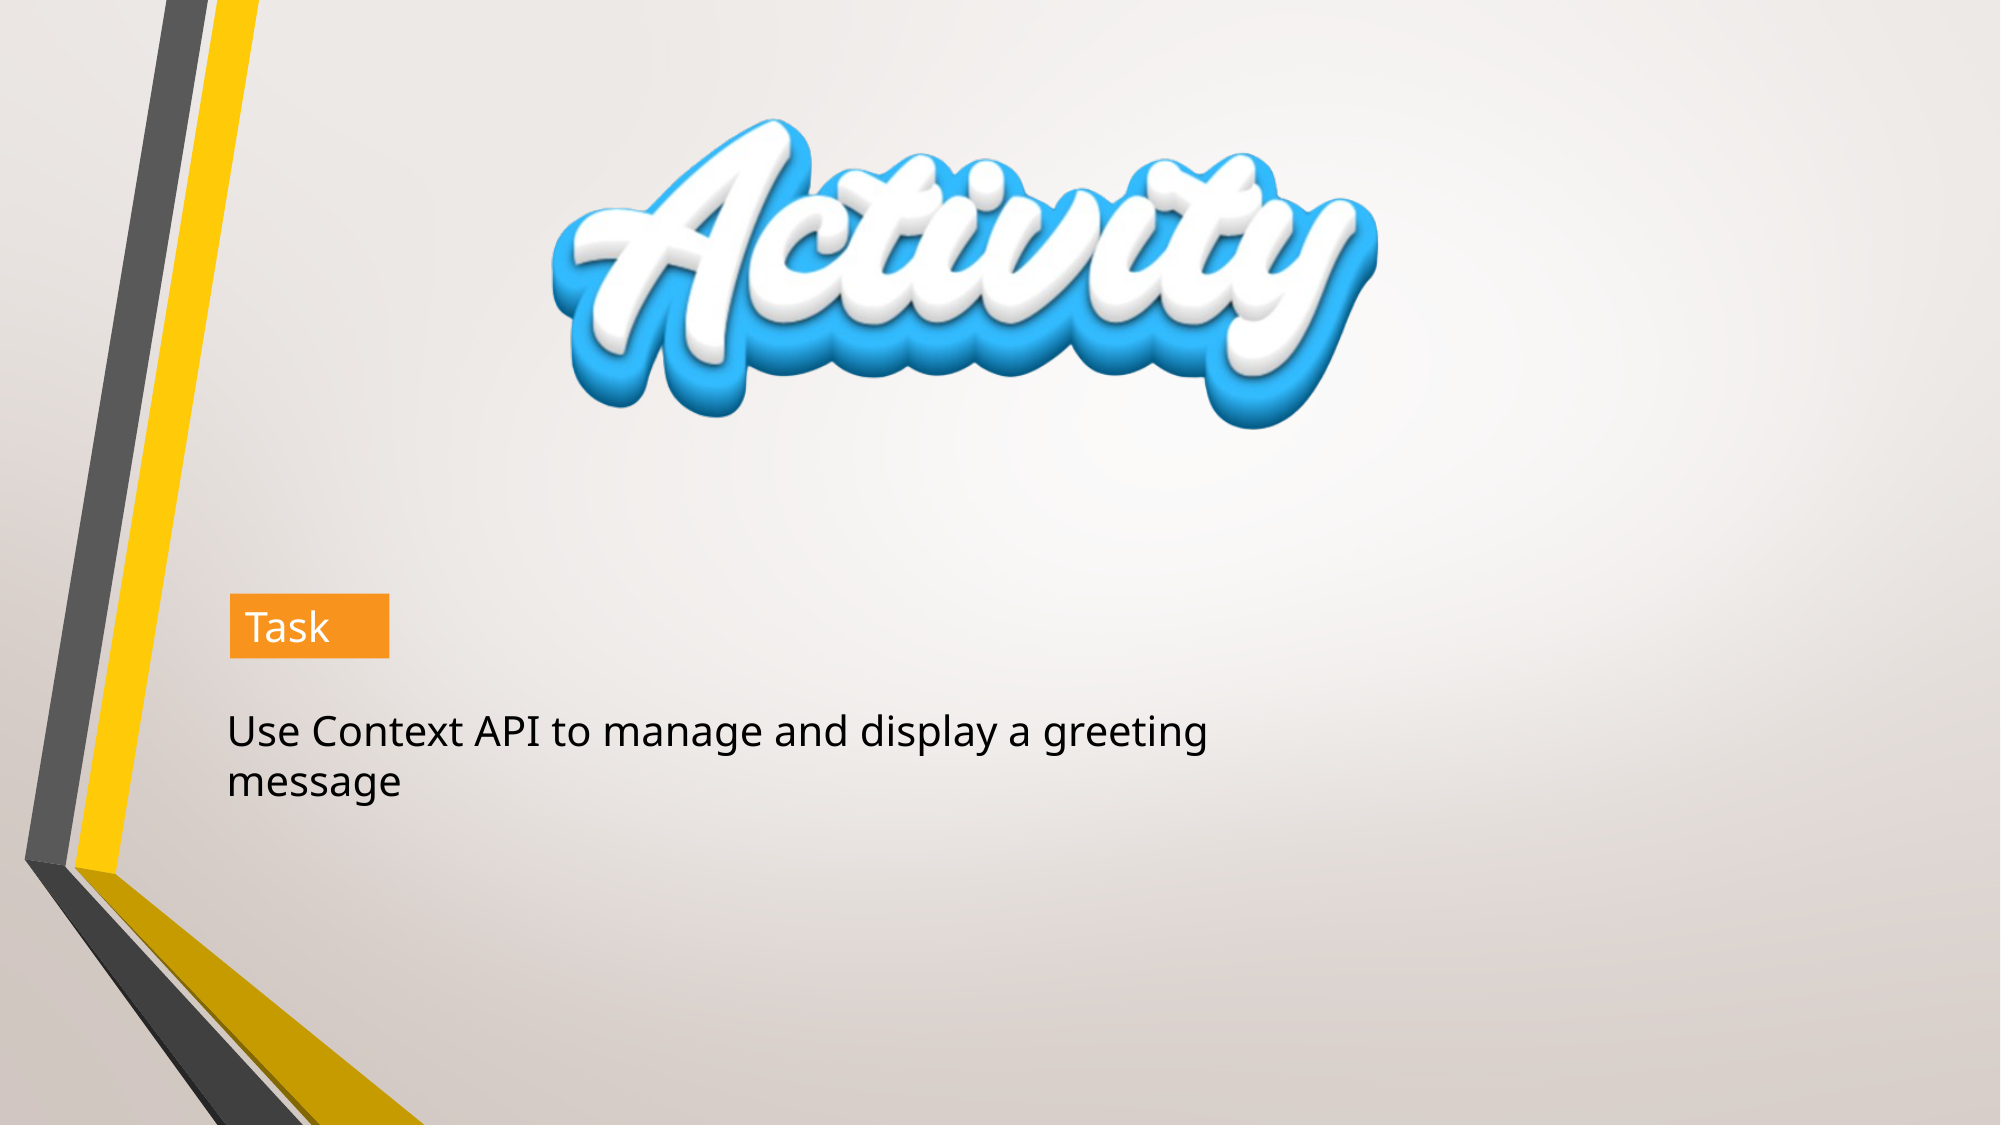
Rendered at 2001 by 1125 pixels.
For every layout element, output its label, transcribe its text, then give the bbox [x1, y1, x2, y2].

picture [534, 106, 1397, 468]
text_box Use Context API to manage and display a greeting message [211, 697, 1266, 813]
text_box Task [230, 593, 390, 659]
